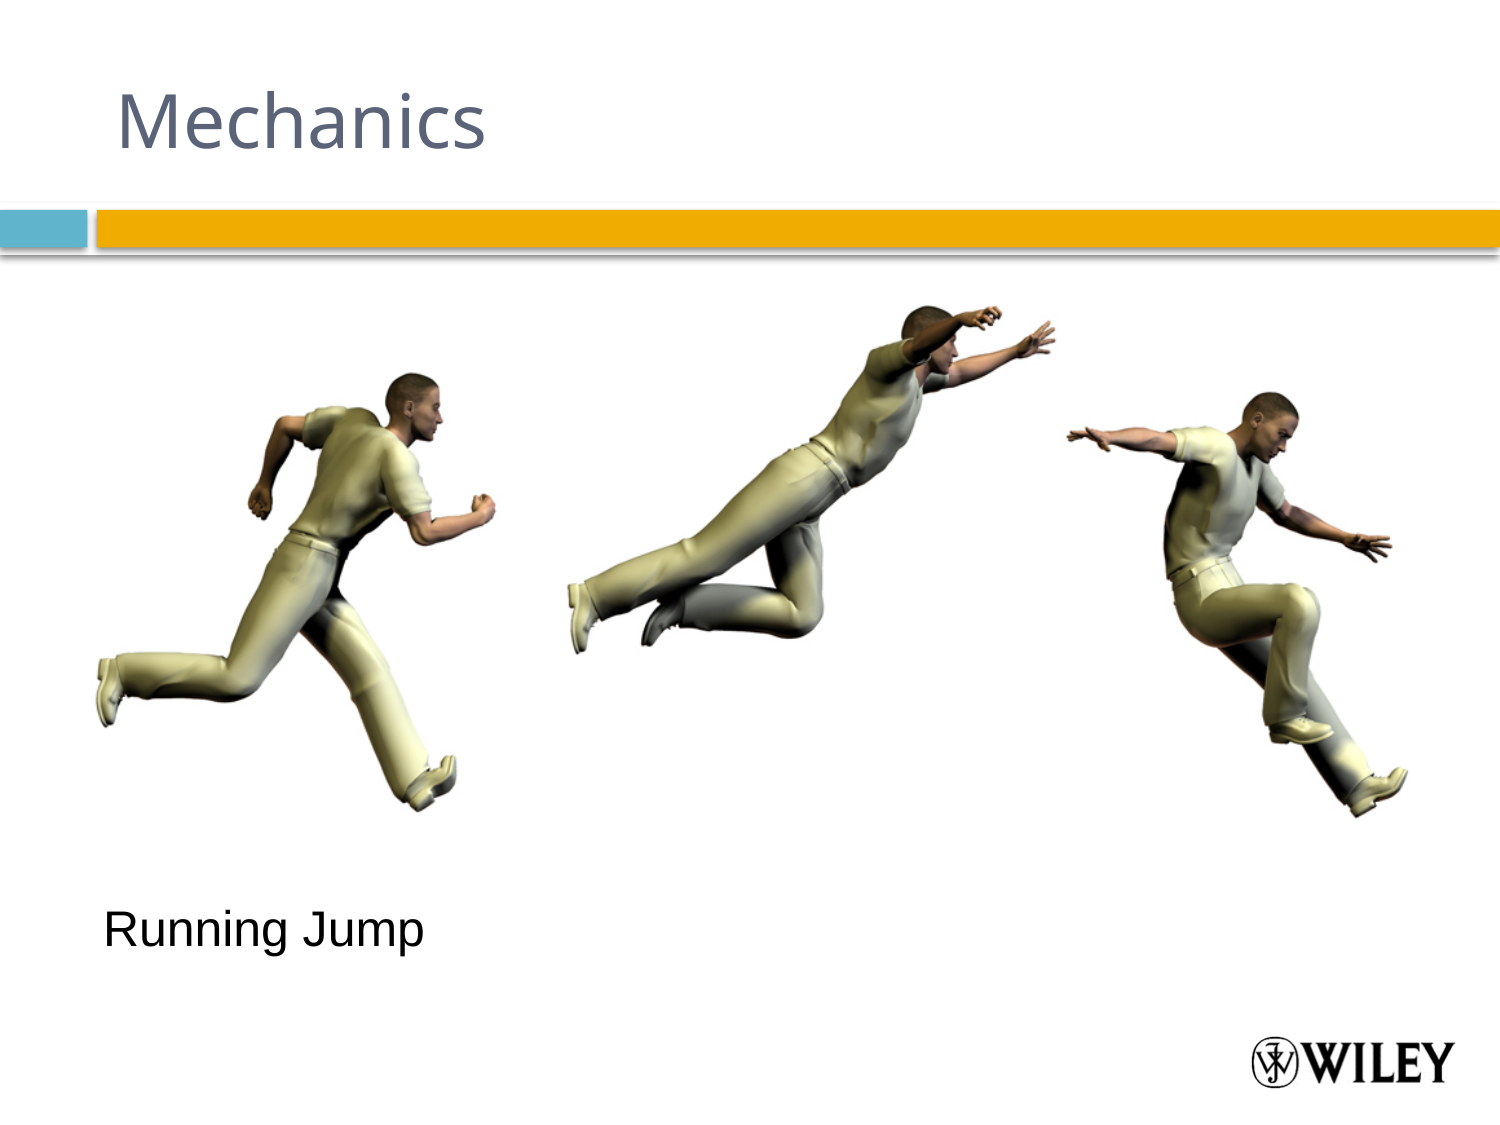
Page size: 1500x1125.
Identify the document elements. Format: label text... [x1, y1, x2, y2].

picture [1249, 1035, 1457, 1090]
picture [88, 304, 1412, 821]
title Mechanics [100, 37, 1438, 200]
text_box Running Jump [88, 889, 1353, 964]
